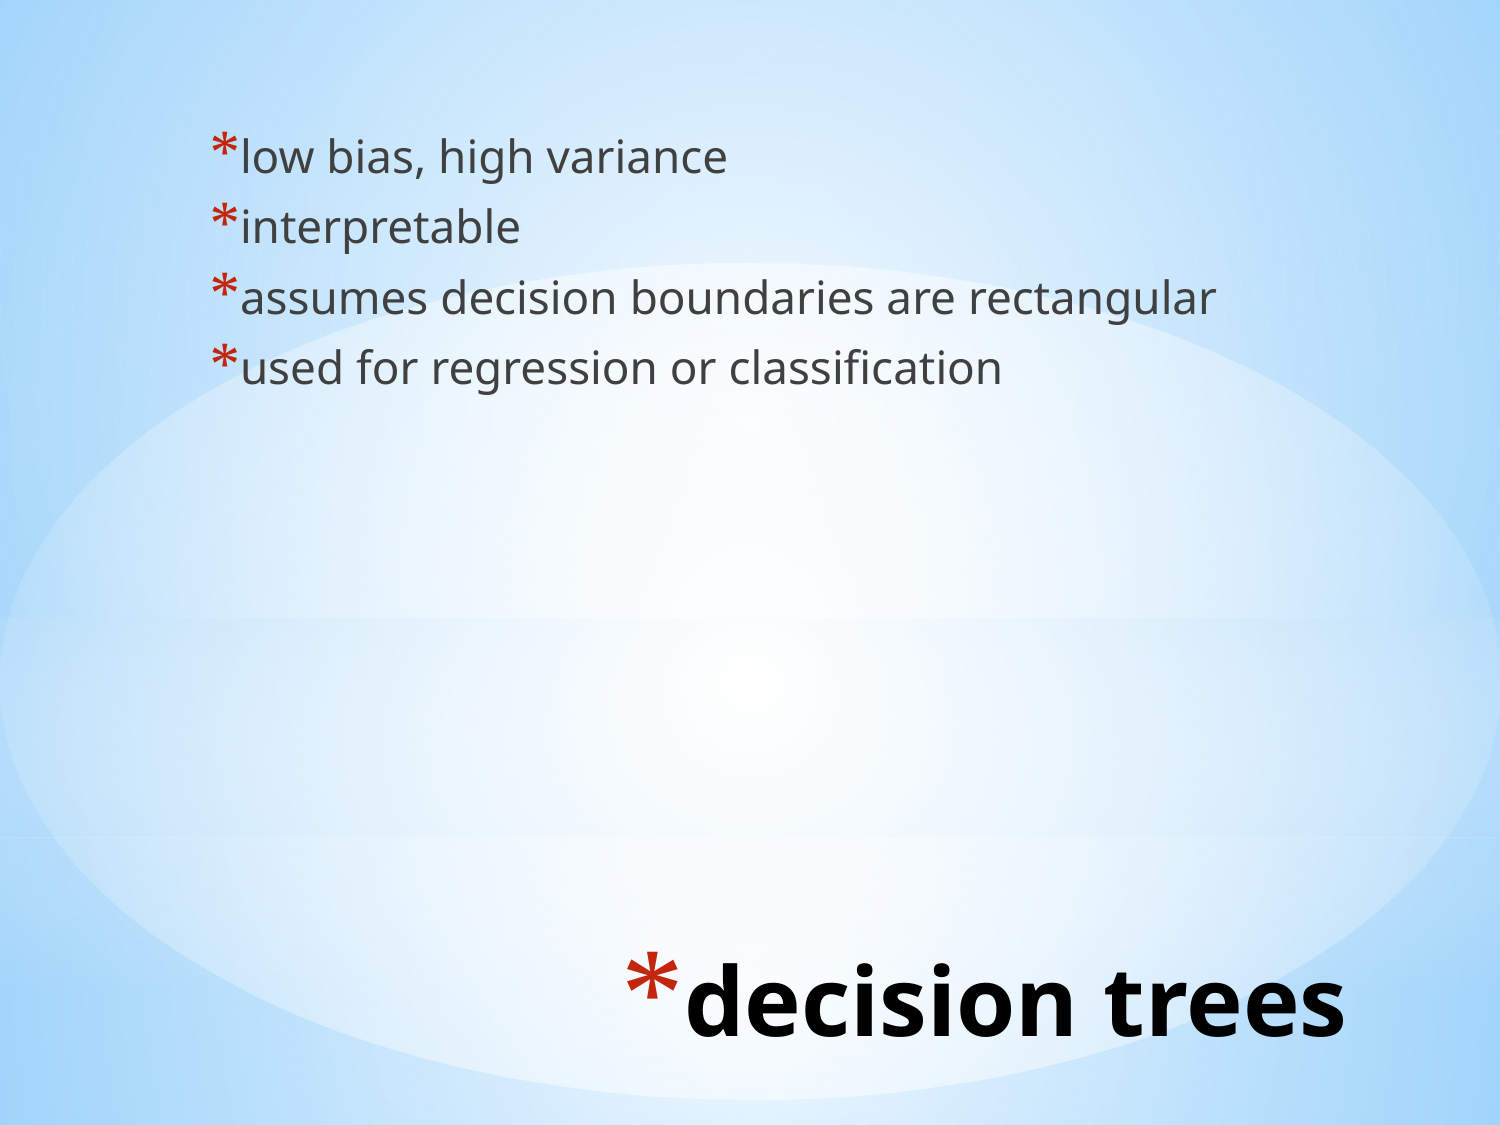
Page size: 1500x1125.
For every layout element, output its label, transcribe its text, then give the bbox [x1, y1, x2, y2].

title decision trees [294, 933, 1363, 1121]
list low bias, high variance interpretable assumes decision boundaries are rectangular used for regression or classification [187, 120, 1238, 690]
